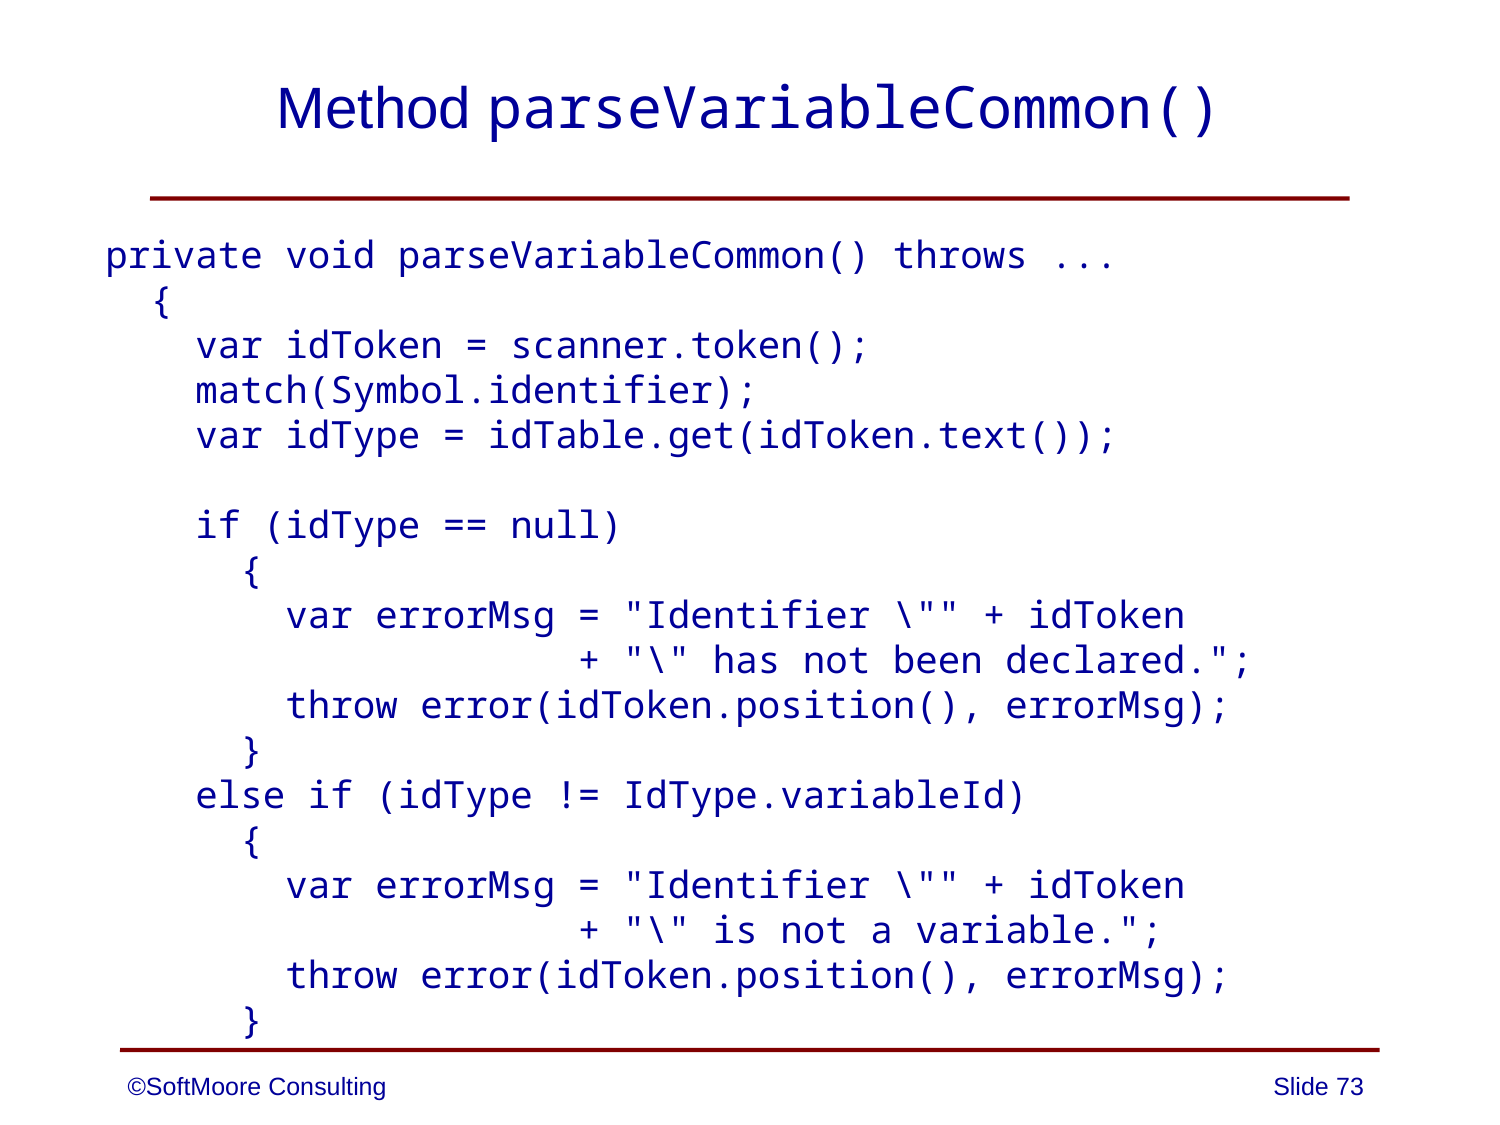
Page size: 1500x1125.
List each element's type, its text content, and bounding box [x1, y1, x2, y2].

title Method parseVariableCommon() [149, 22, 1350, 188]
footer ©SoftMoore Consulting [111, 1061, 563, 1109]
list private void parseVariableCommon() throws ... { var idToken = scanner.token(); match(Symbol.identifier); var idType = idTable.get(idToken.text()); if (idType == null) { var errorMsg = "Identifier \"" + idToken + "\" has not been declared."; throw error(idToken.position(), errorMsg); } else if (idType != IdType.variableId) { var errorMsg = "Identifier \"" + idToken + "\" is not a variable."; throw error(idToken.position(), errorMsg); } [74, 223, 1425, 1034]
slide_number Slide 73 [1078, 1061, 1380, 1109]
